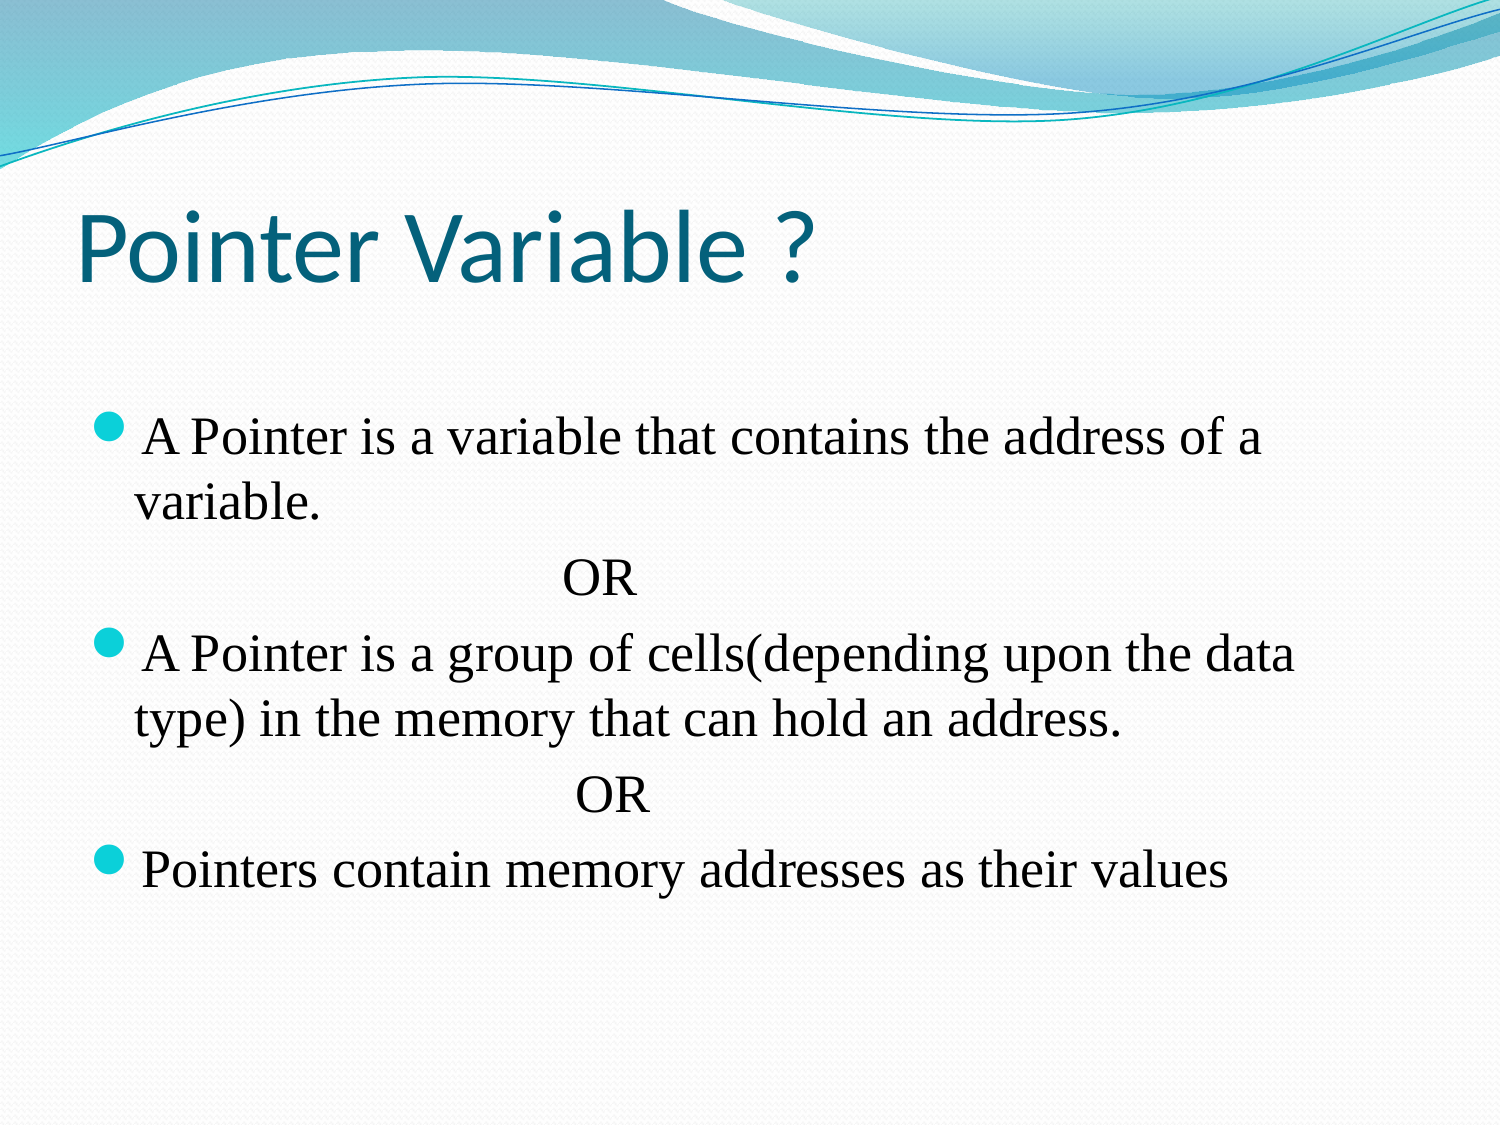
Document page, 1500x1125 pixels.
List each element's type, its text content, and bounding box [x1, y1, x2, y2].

title Pointer Variable ? [75, 115, 1425, 303]
list A Pointer is a variable that contains the address of a variable. OR A Pointer is a group of cells(depending upon the data type) in the memory that can hold an address. OR Pointers contain memory addresses as their values [75, 317, 1425, 1038]
